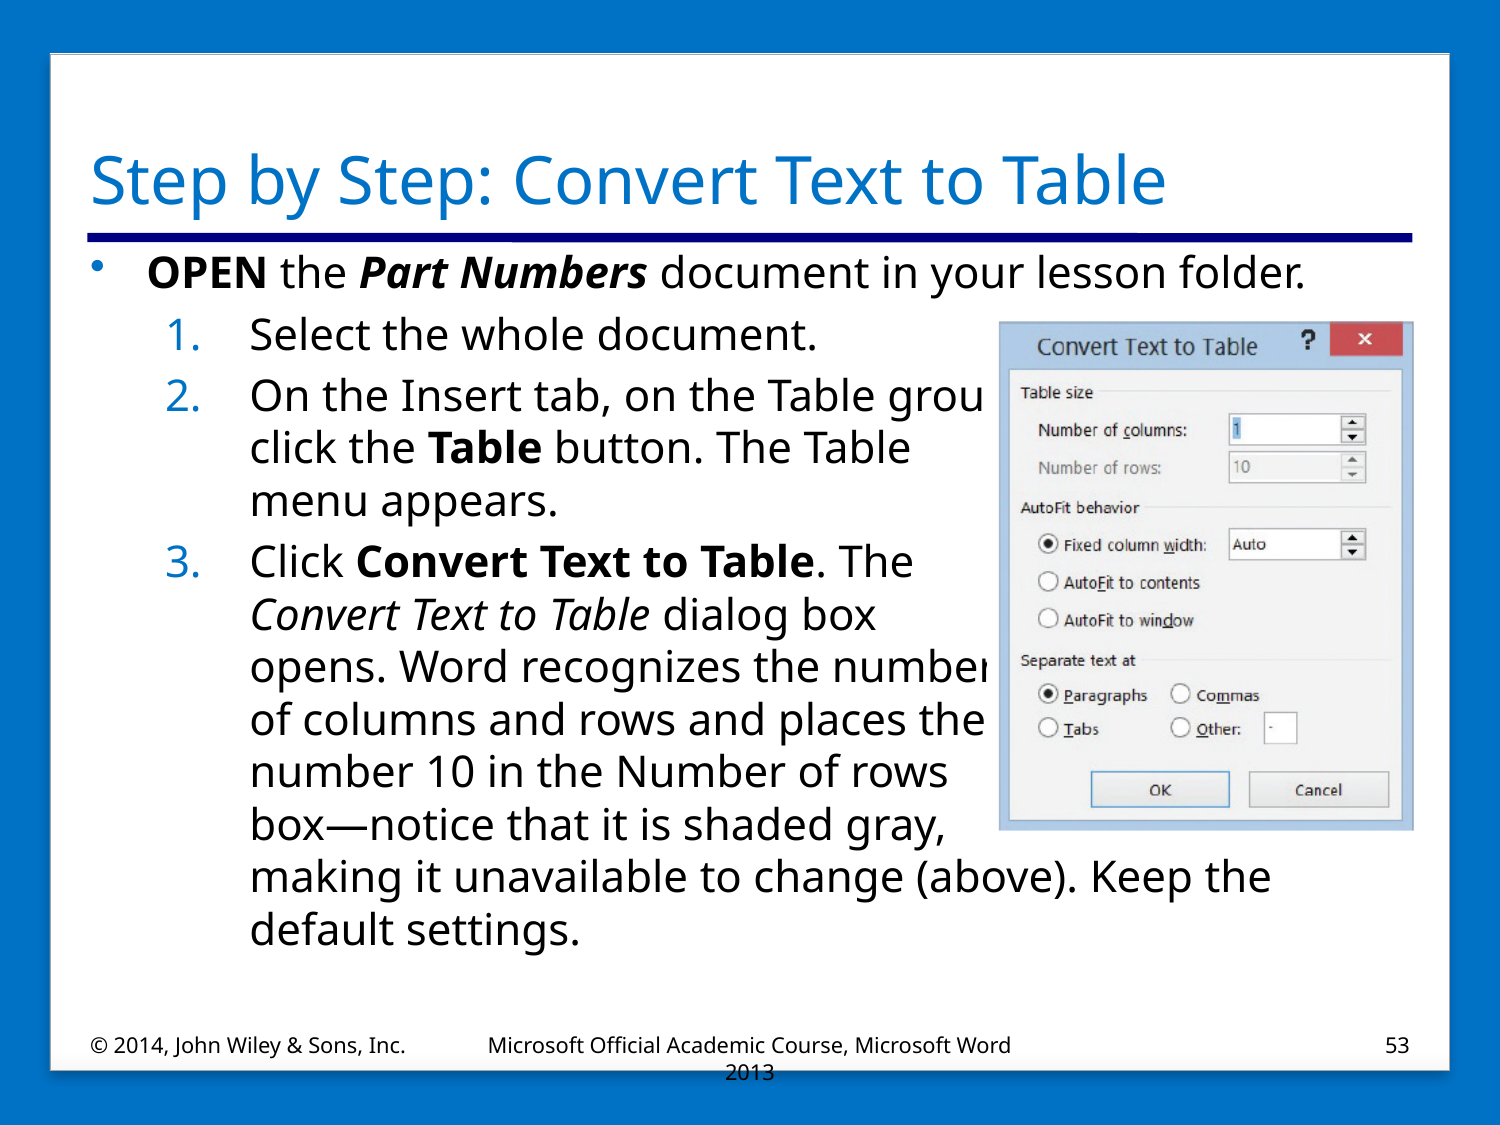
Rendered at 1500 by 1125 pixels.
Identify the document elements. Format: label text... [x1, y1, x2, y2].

footer Microsoft Official Academic Course, Microsoft Word 2013 [449, 1024, 1051, 1103]
slide_number 53 [1074, 1024, 1426, 1103]
slide_number © 2014, John Wiley & Sons, Inc. [74, 1024, 426, 1103]
list OPEN the Part Numbers document in your lesson folder. Select the whole document. On the Insert tab, on the Table group, click the Table button. The Table menu appears. Click Convert Text to Table. The Convert Text to Table dialog box opens. Word recognizes the number of columns and rows and places the number 10 in the Number of rows box—notice that it is shaded gray, making it unavailable to change (above). Keep the default settings. [75, 237, 1425, 1063]
title Step by Step: Convert Text to Table [74, 74, 1426, 226]
picture [987, 312, 1423, 843]
